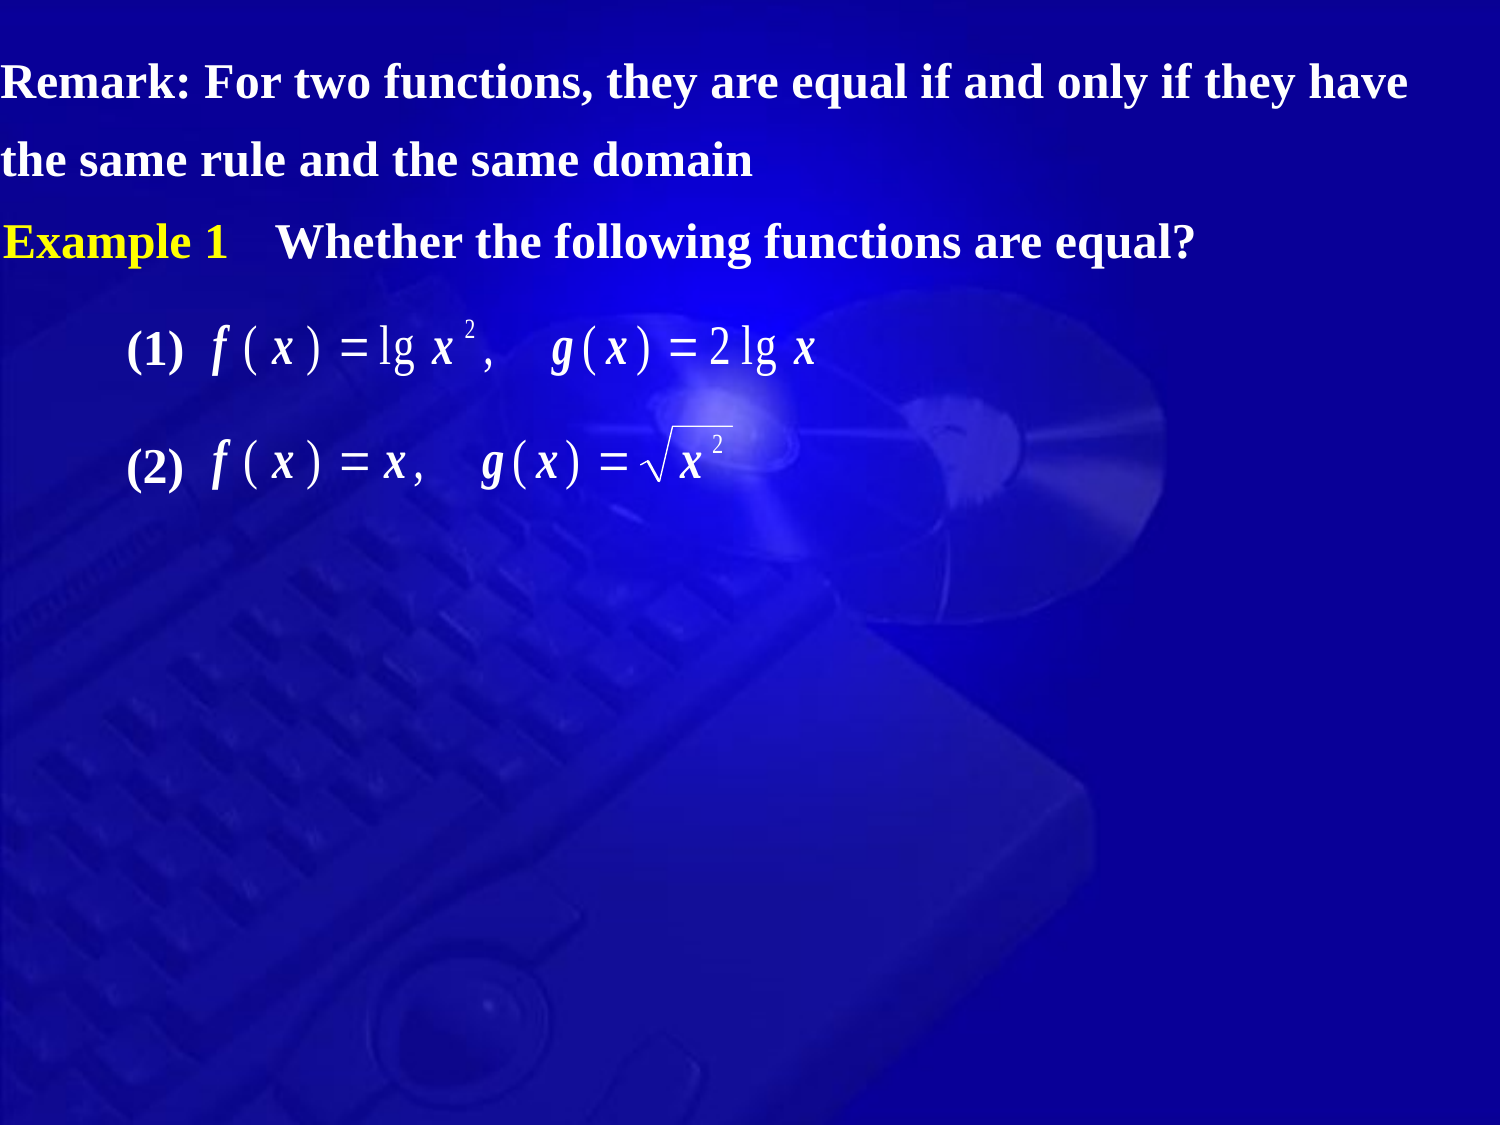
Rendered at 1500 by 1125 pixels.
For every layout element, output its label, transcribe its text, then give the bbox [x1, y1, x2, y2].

text_box Remark: For two functions, they are equal if and only if they have the same rule and the same domain [0, 30, 1453, 187]
picture [0, 0, 1500, 1125]
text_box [196, 310, 836, 383]
text_box Example 1 [2, 208, 245, 269]
text_box Whether the following functions are equal? [274, 208, 1198, 269]
text_box (1) [126, 315, 185, 376]
text_box (2) [125, 433, 185, 494]
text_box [196, 417, 746, 497]
